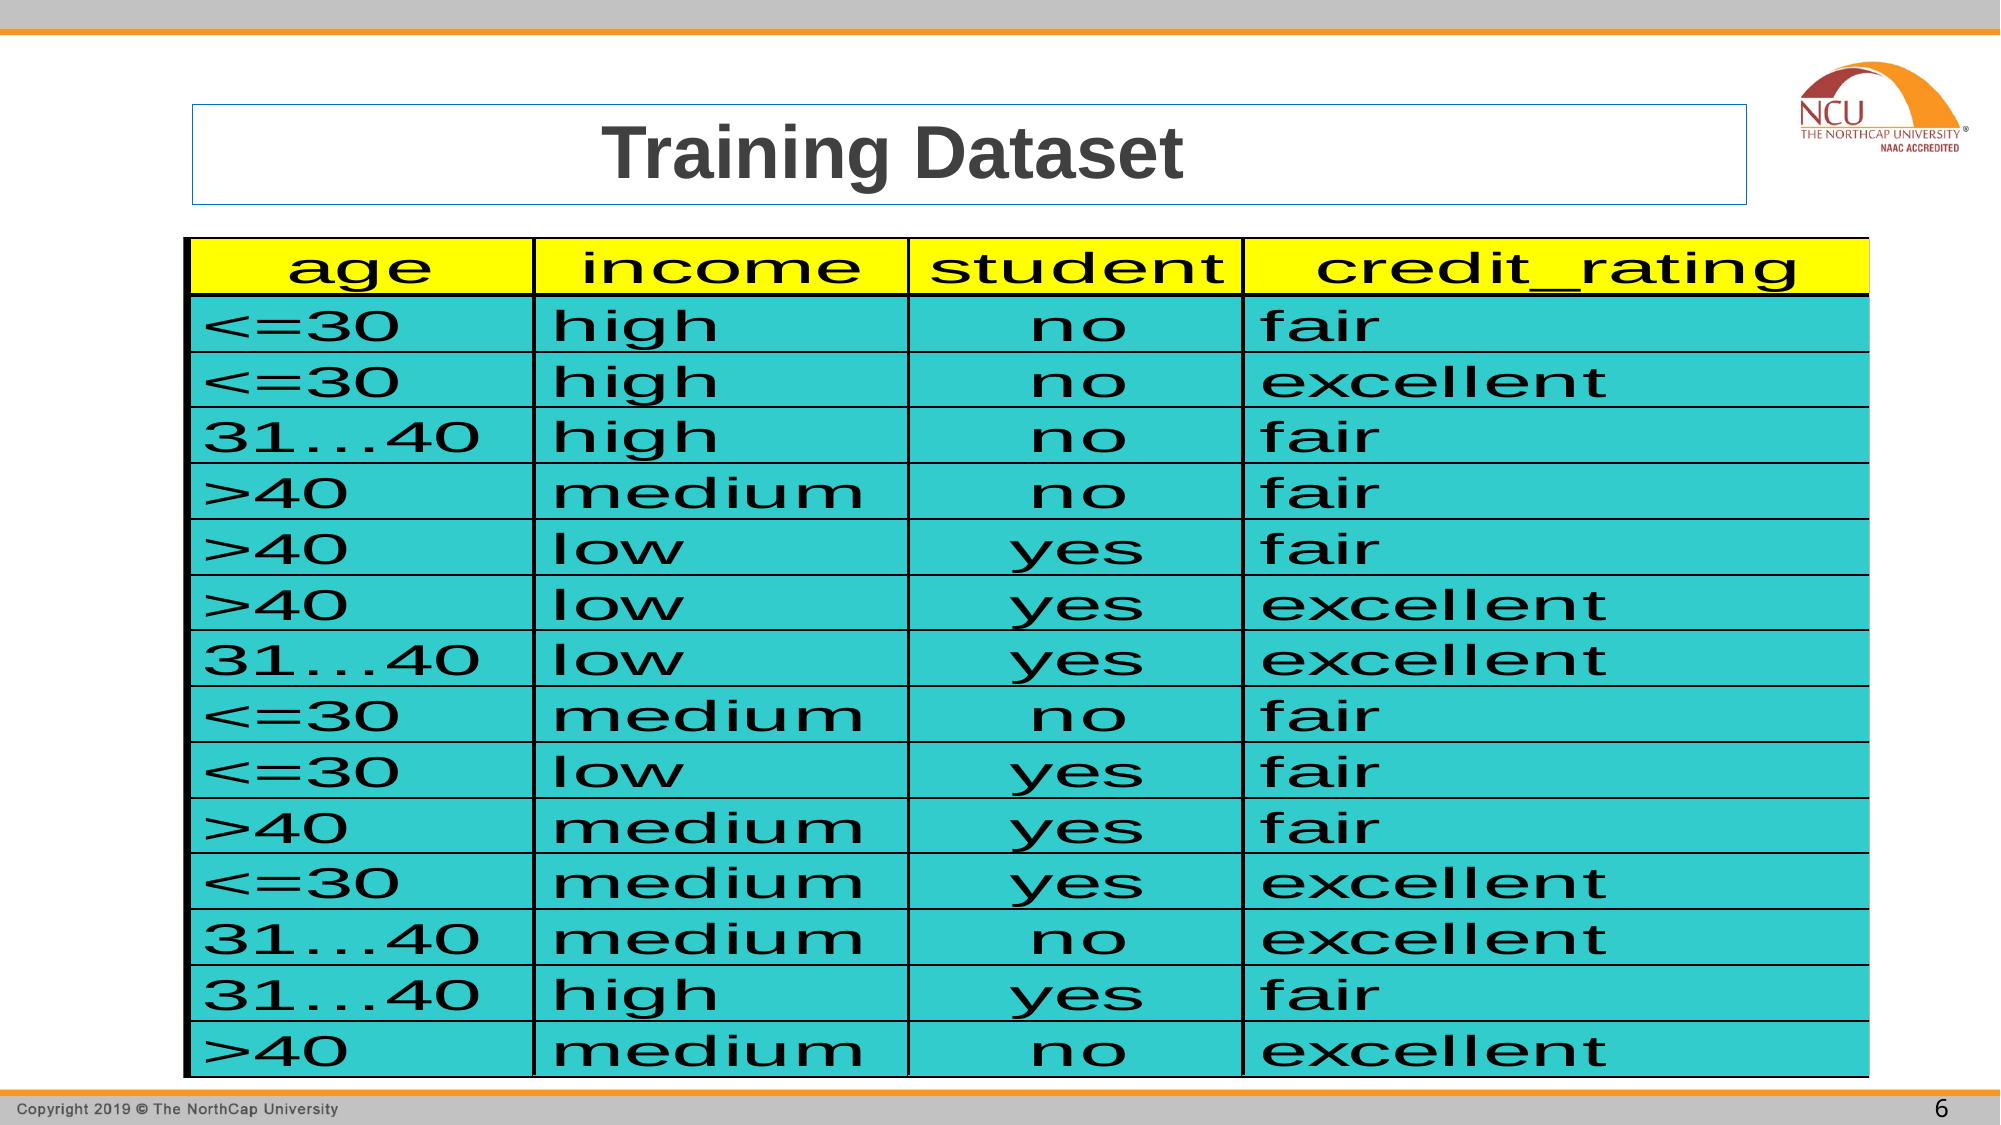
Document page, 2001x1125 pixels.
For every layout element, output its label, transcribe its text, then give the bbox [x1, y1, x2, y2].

title Training Dataset [192, 104, 1747, 205]
picture [0, 0, 2000, 1125]
slide_number 6 [1791, 1094, 1964, 1125]
